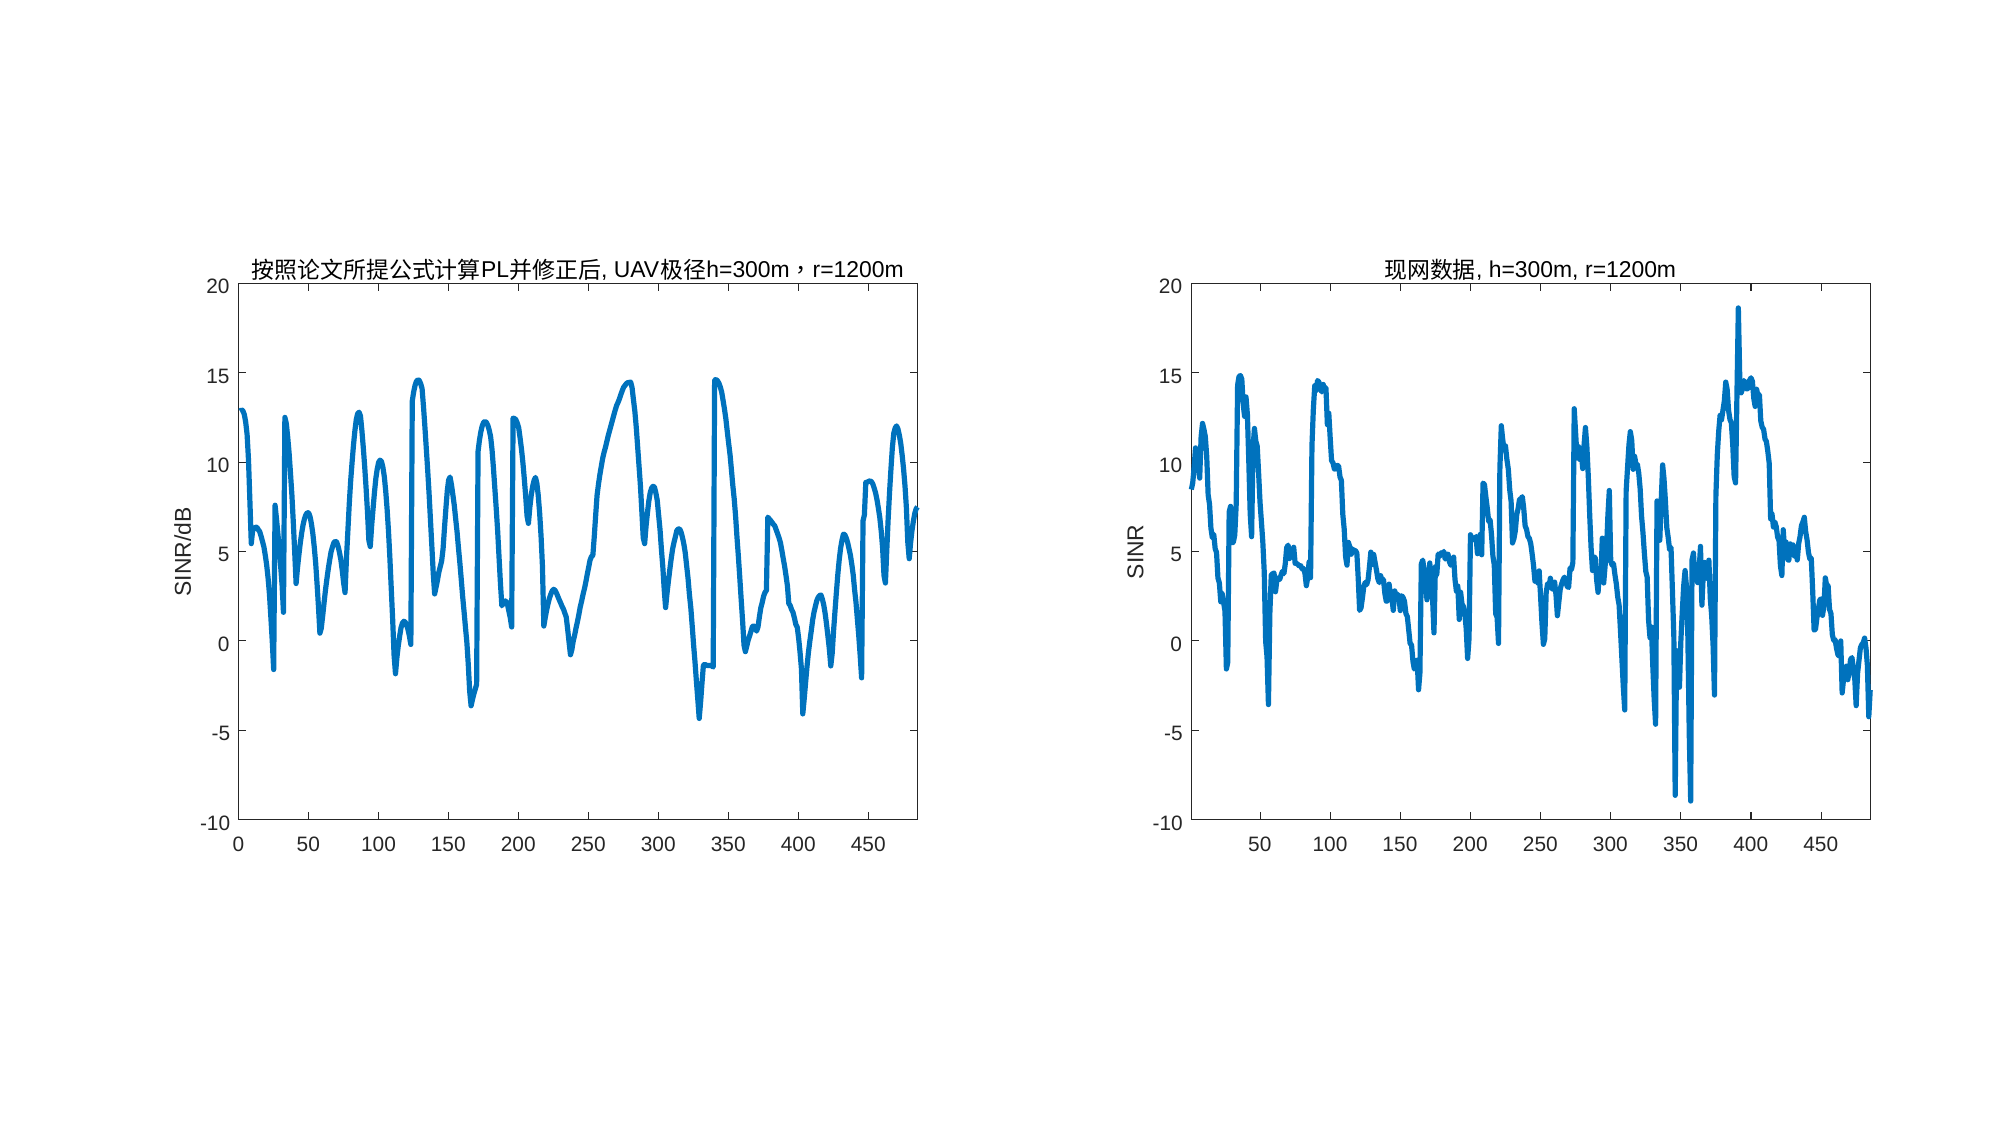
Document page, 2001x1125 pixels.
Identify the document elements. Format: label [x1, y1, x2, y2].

picture [1077, 234, 1953, 891]
picture [124, 234, 1001, 891]
